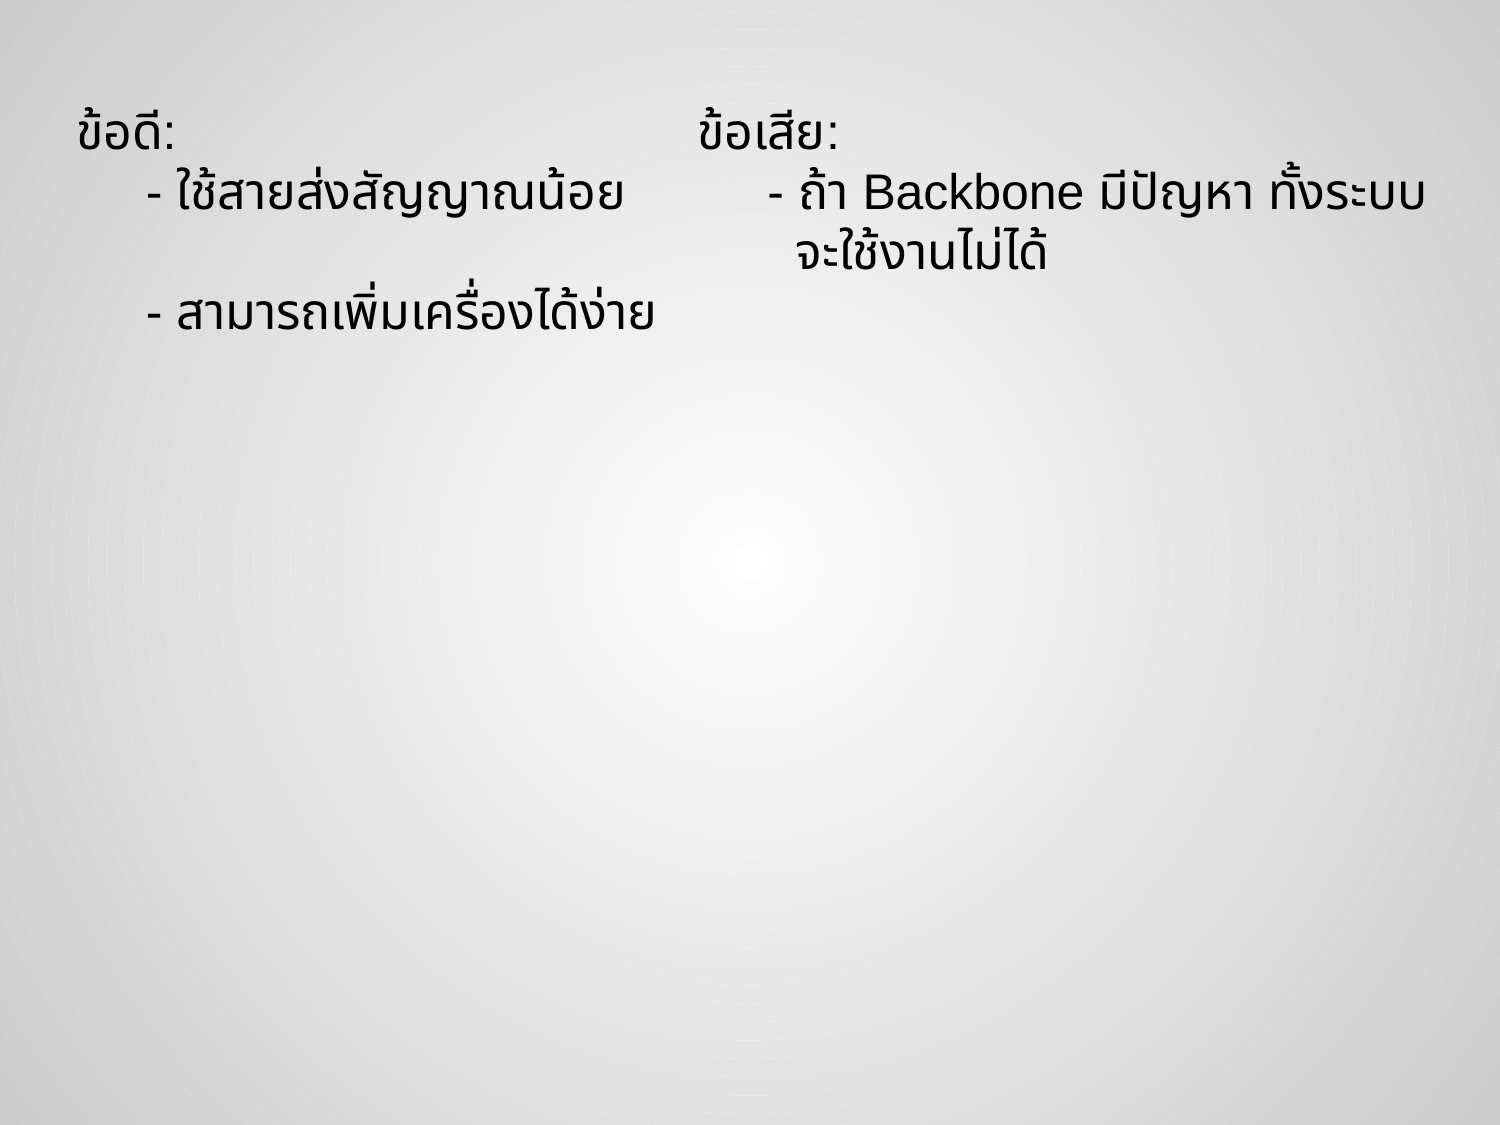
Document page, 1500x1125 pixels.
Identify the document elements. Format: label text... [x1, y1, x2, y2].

text_box ข้อดี: - ใช้สายส่งสัญญาณน้อย - สามารถเพิ่มเครื่องได้ง่าย [60, 84, 824, 512]
text_box ข้อเสีย: - ถ้า Backbone มีปัญหา ทั้งระบบ จะใช้งานไม่ได้ [682, 84, 1500, 488]
